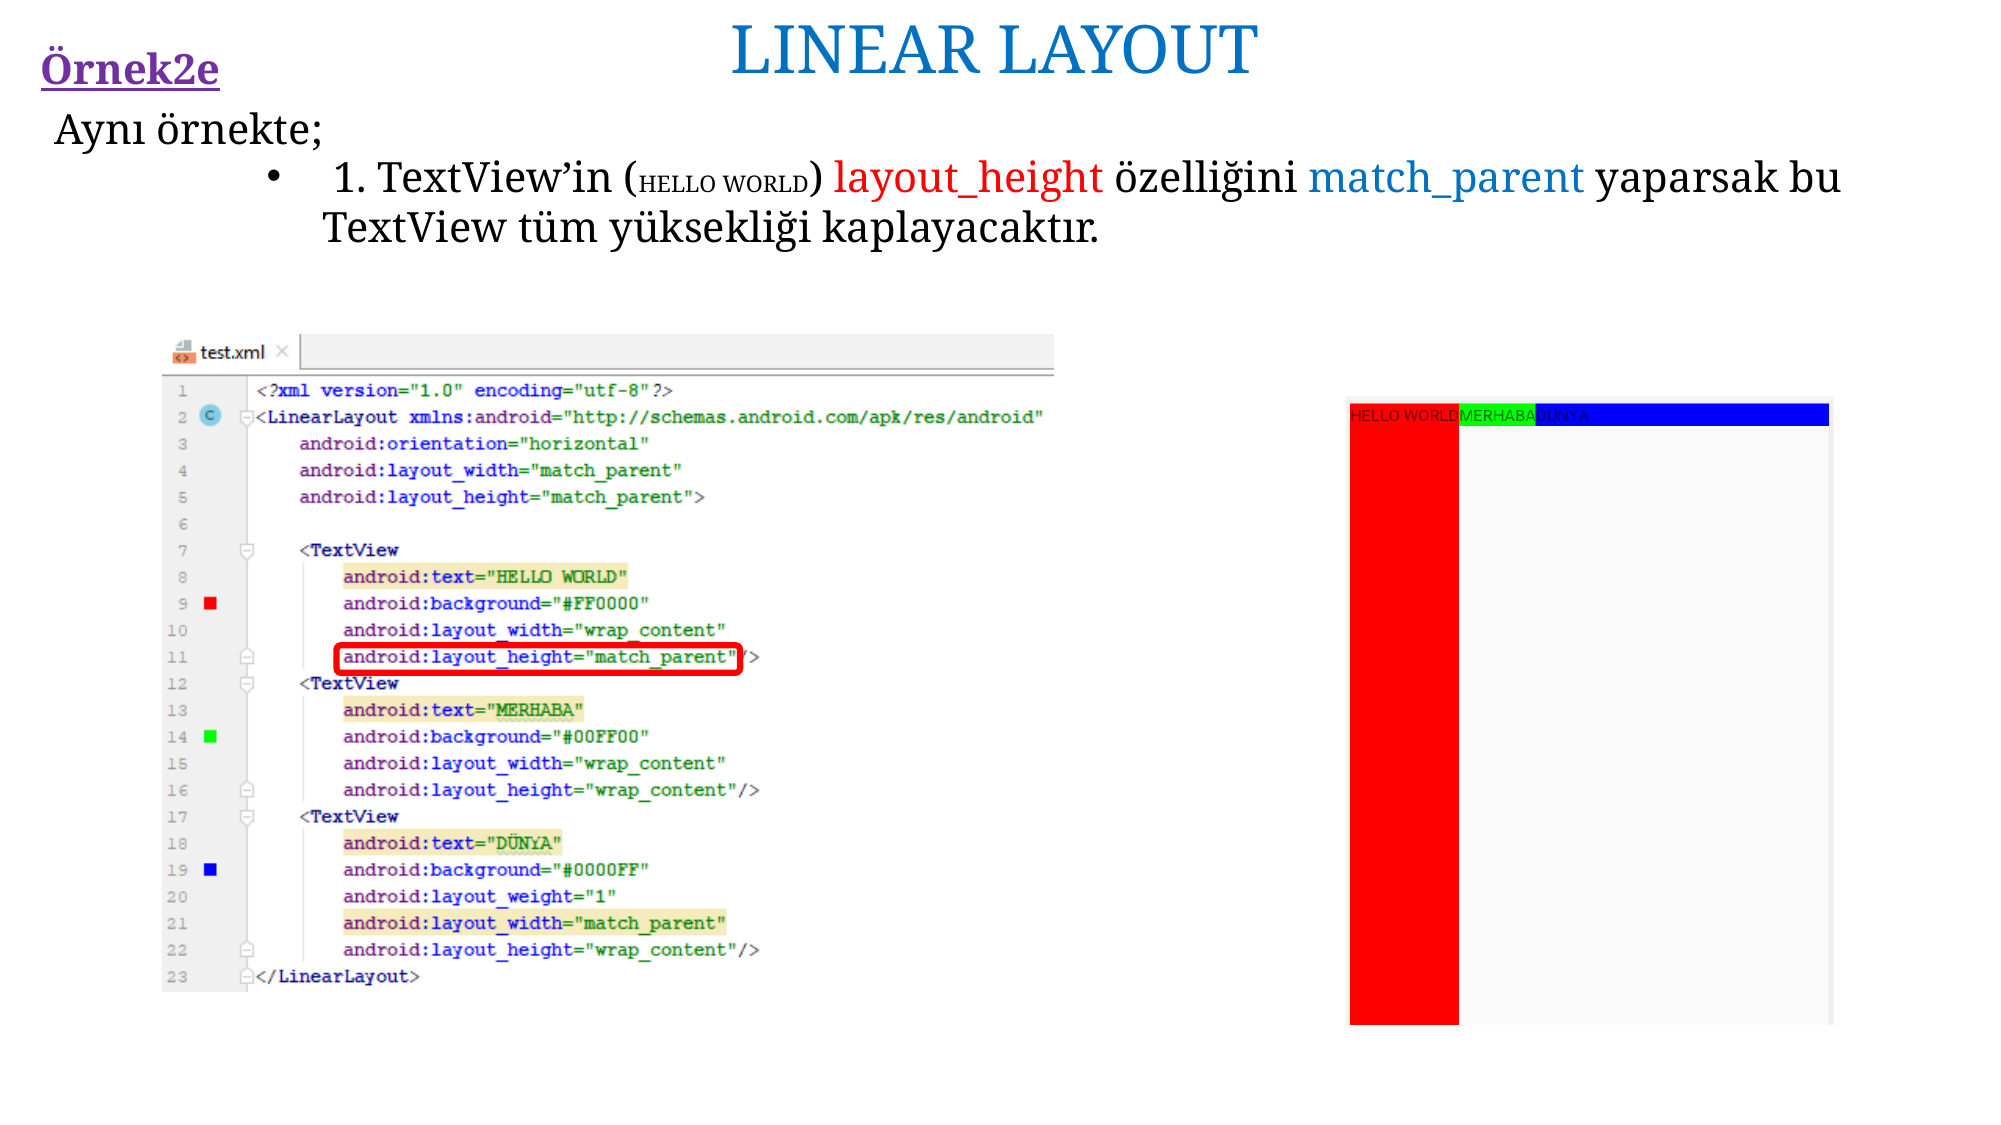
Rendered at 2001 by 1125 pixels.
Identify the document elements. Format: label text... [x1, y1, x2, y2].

text_box Örnek2e [26, 35, 236, 101]
text_box LINEAR LAYOUT [716, 0, 1294, 95]
text_box 1. TextView’in (HELLO WORLD) layout_height özelliğini match_parent yaparsak bu TextView tüm yüksekliği kaplayacaktır. [251, 143, 1963, 258]
picture [1346, 396, 1834, 1025]
picture [162, 334, 1054, 992]
text_box Aynı örnekte; [40, 95, 370, 161]
